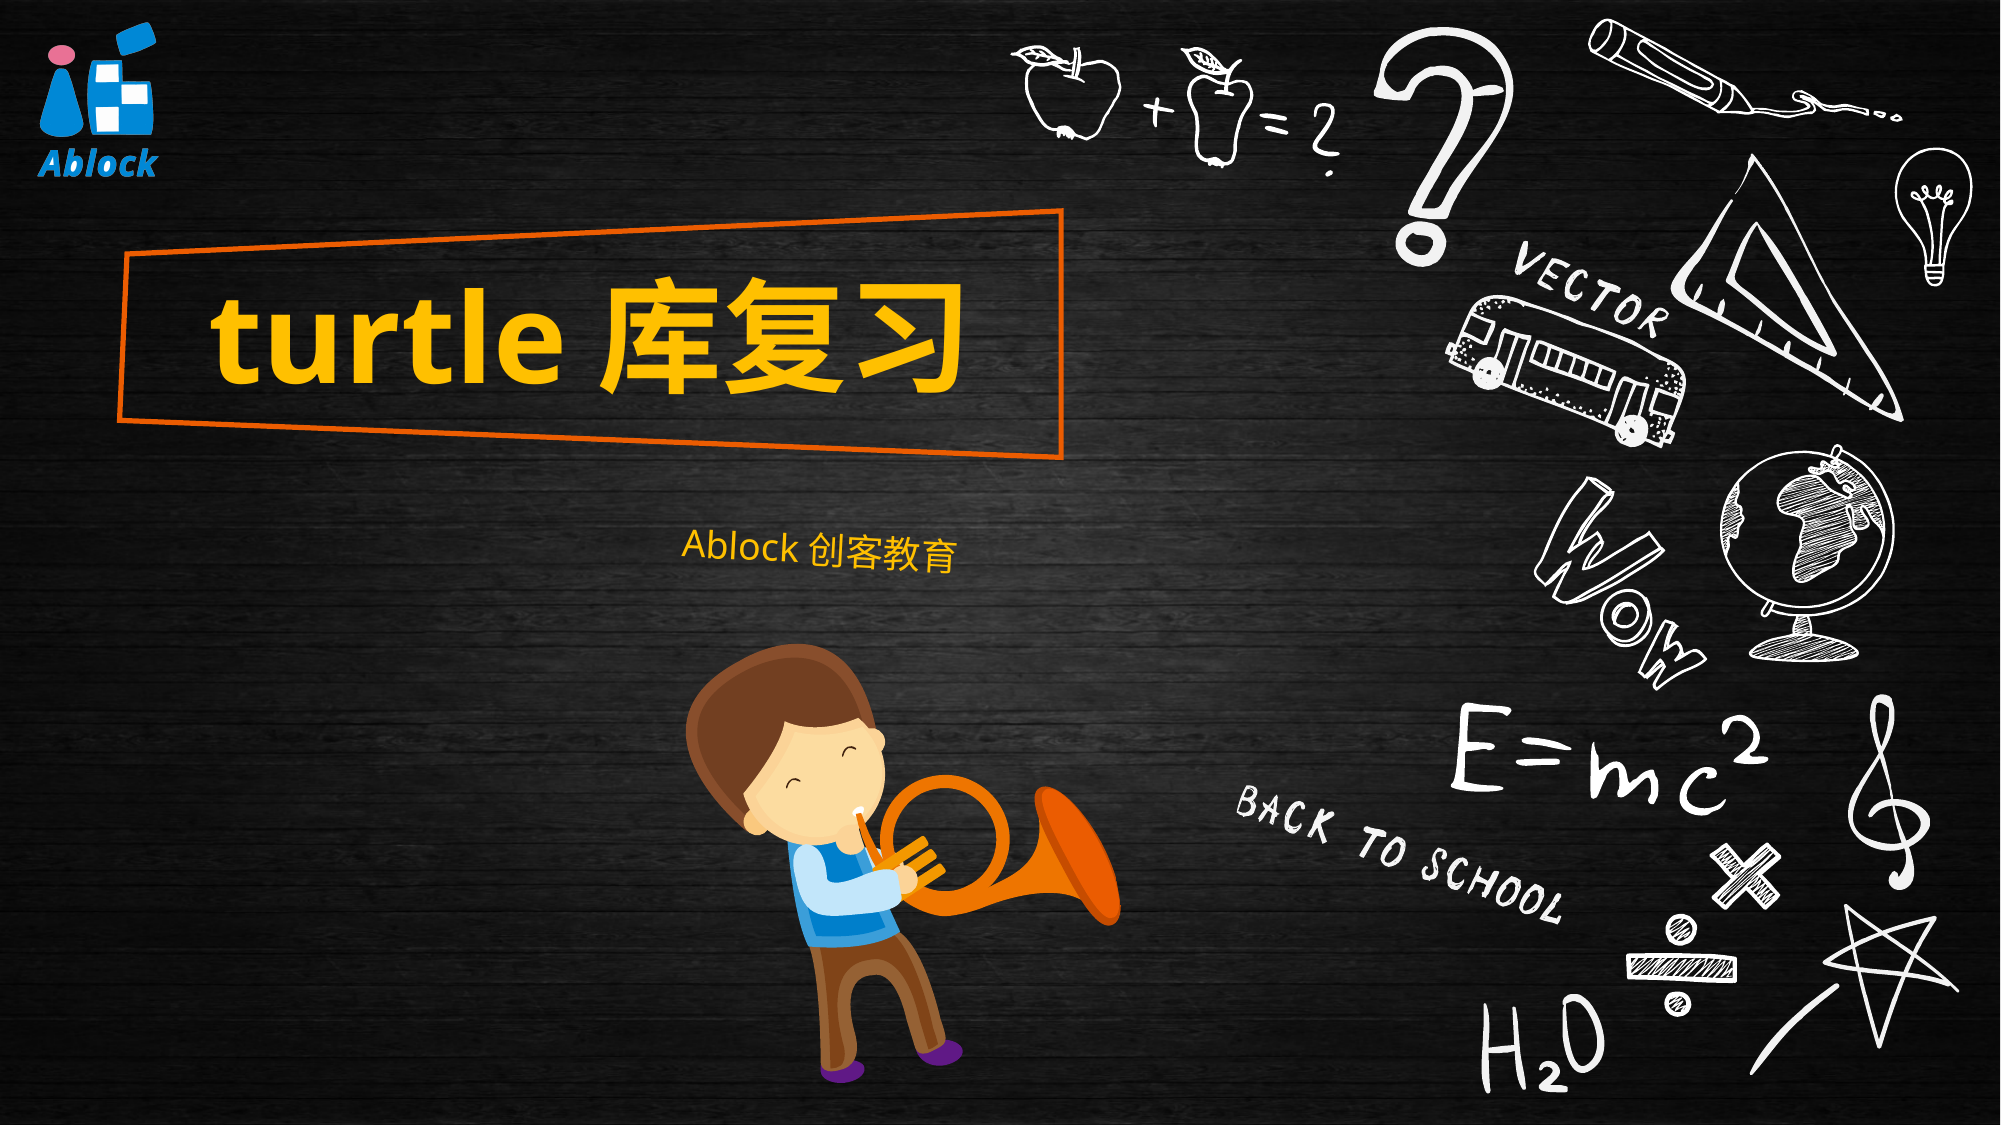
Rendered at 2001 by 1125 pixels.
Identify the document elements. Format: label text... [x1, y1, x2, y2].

text_box [1720, 455, 1895, 663]
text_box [1481, 994, 1605, 1094]
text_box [1749, 904, 1960, 1075]
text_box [1588, 18, 1903, 122]
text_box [1450, 701, 1770, 817]
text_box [1625, 913, 1737, 1017]
picture [0, 0, 2001, 1125]
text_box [1533, 484, 1720, 684]
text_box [1373, 26, 1515, 268]
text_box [1706, 167, 1853, 474]
text_box Ablock创客教育 [665, 511, 975, 587]
text_box [1709, 842, 1782, 910]
text_box [118, 209, 1063, 459]
text_box [1894, 147, 1973, 287]
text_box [1010, 44, 1341, 178]
